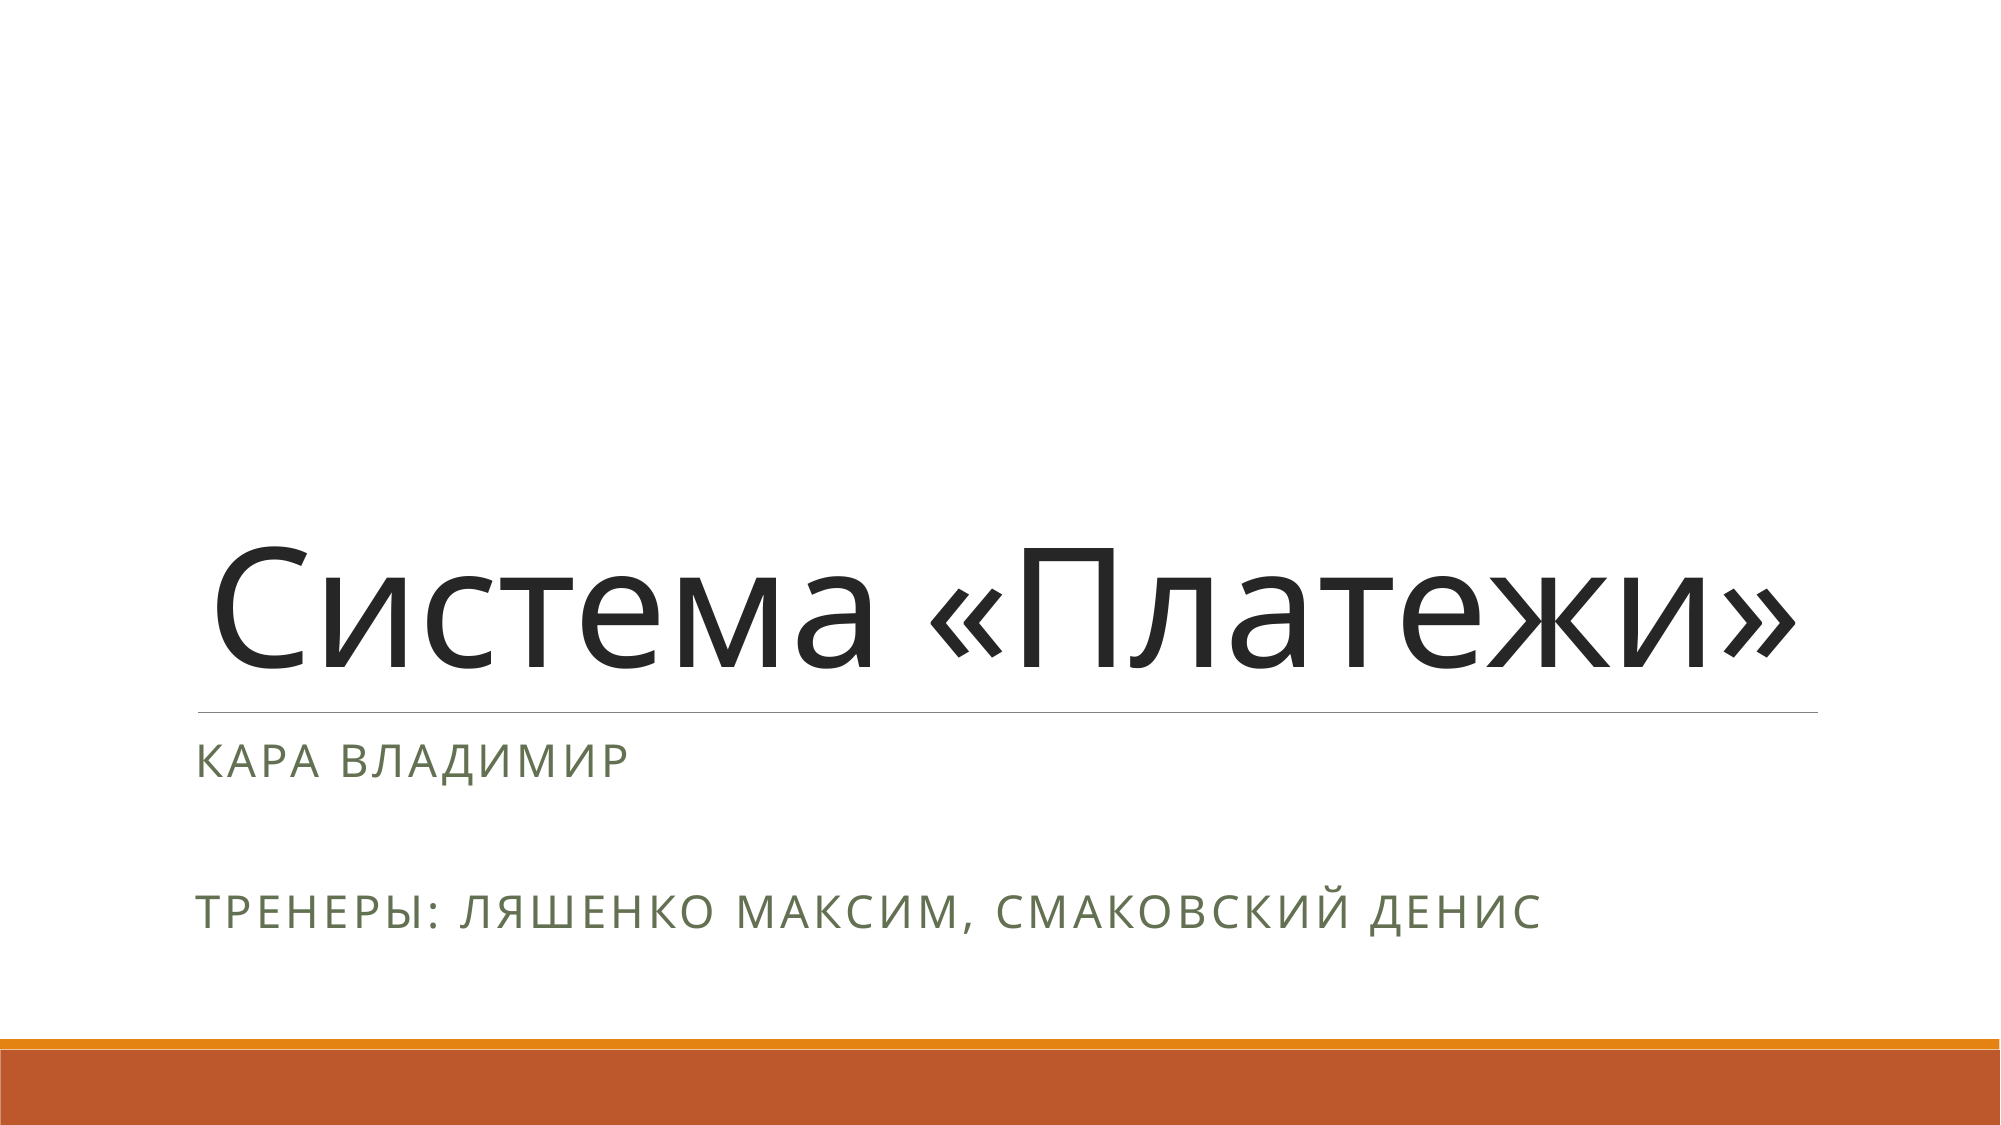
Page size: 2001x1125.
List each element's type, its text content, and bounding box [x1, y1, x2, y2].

title Система «Платежи» [180, 124, 1830, 710]
subtitle Кара Владимир Тренеры: Ляшенко Максим, Смаковский Денис [180, 730, 1831, 948]
